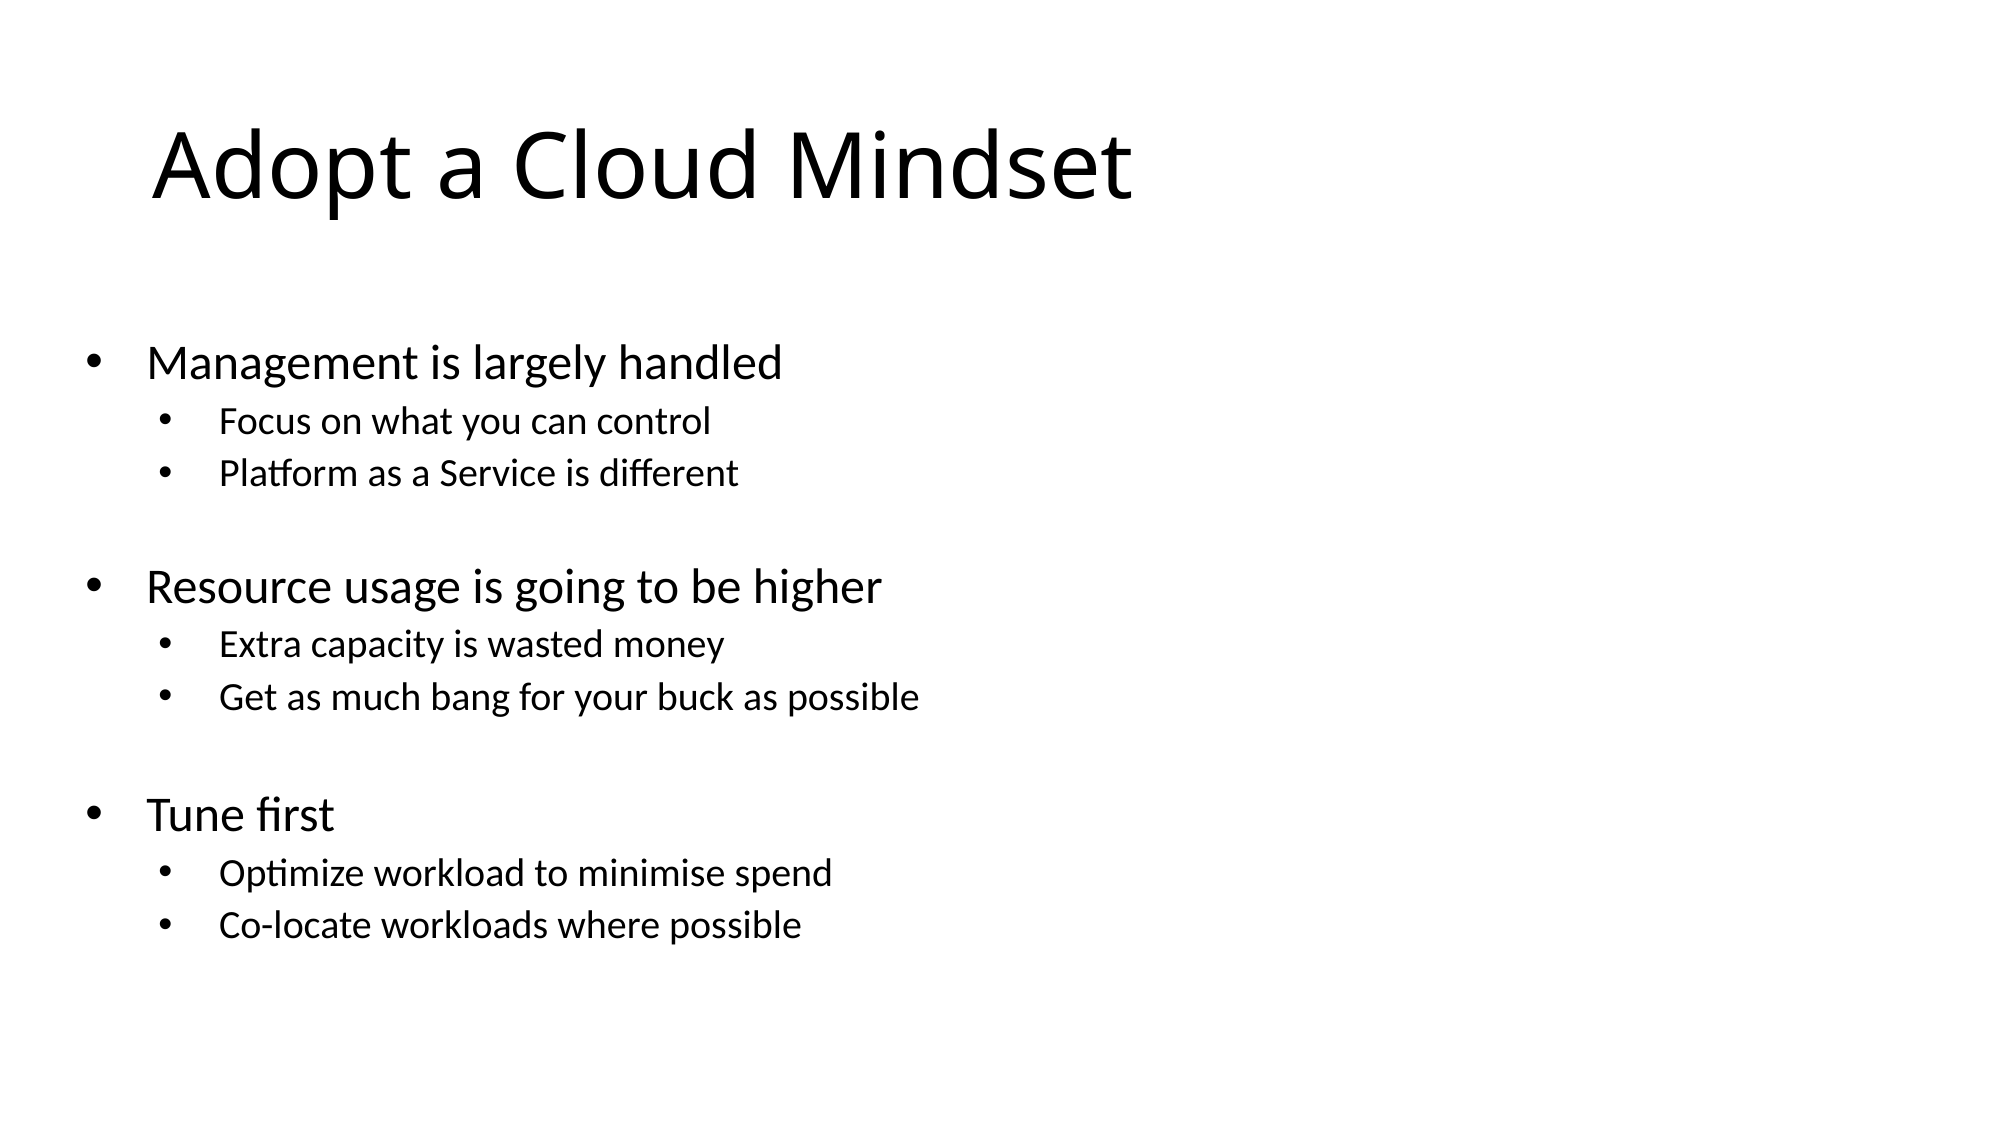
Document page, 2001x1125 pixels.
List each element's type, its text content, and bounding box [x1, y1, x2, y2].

title Adopt a Cloud Mindset [137, 59, 1863, 278]
list Management is largely handled Focus on what you can control Platform as a Service is different Resource usage is going to be higher Extra capacity is wasted money Get as much bang for your buck as possible Tune first Optimize workload to minimise spend Co-locate workloads where possible [70, 329, 1878, 962]
